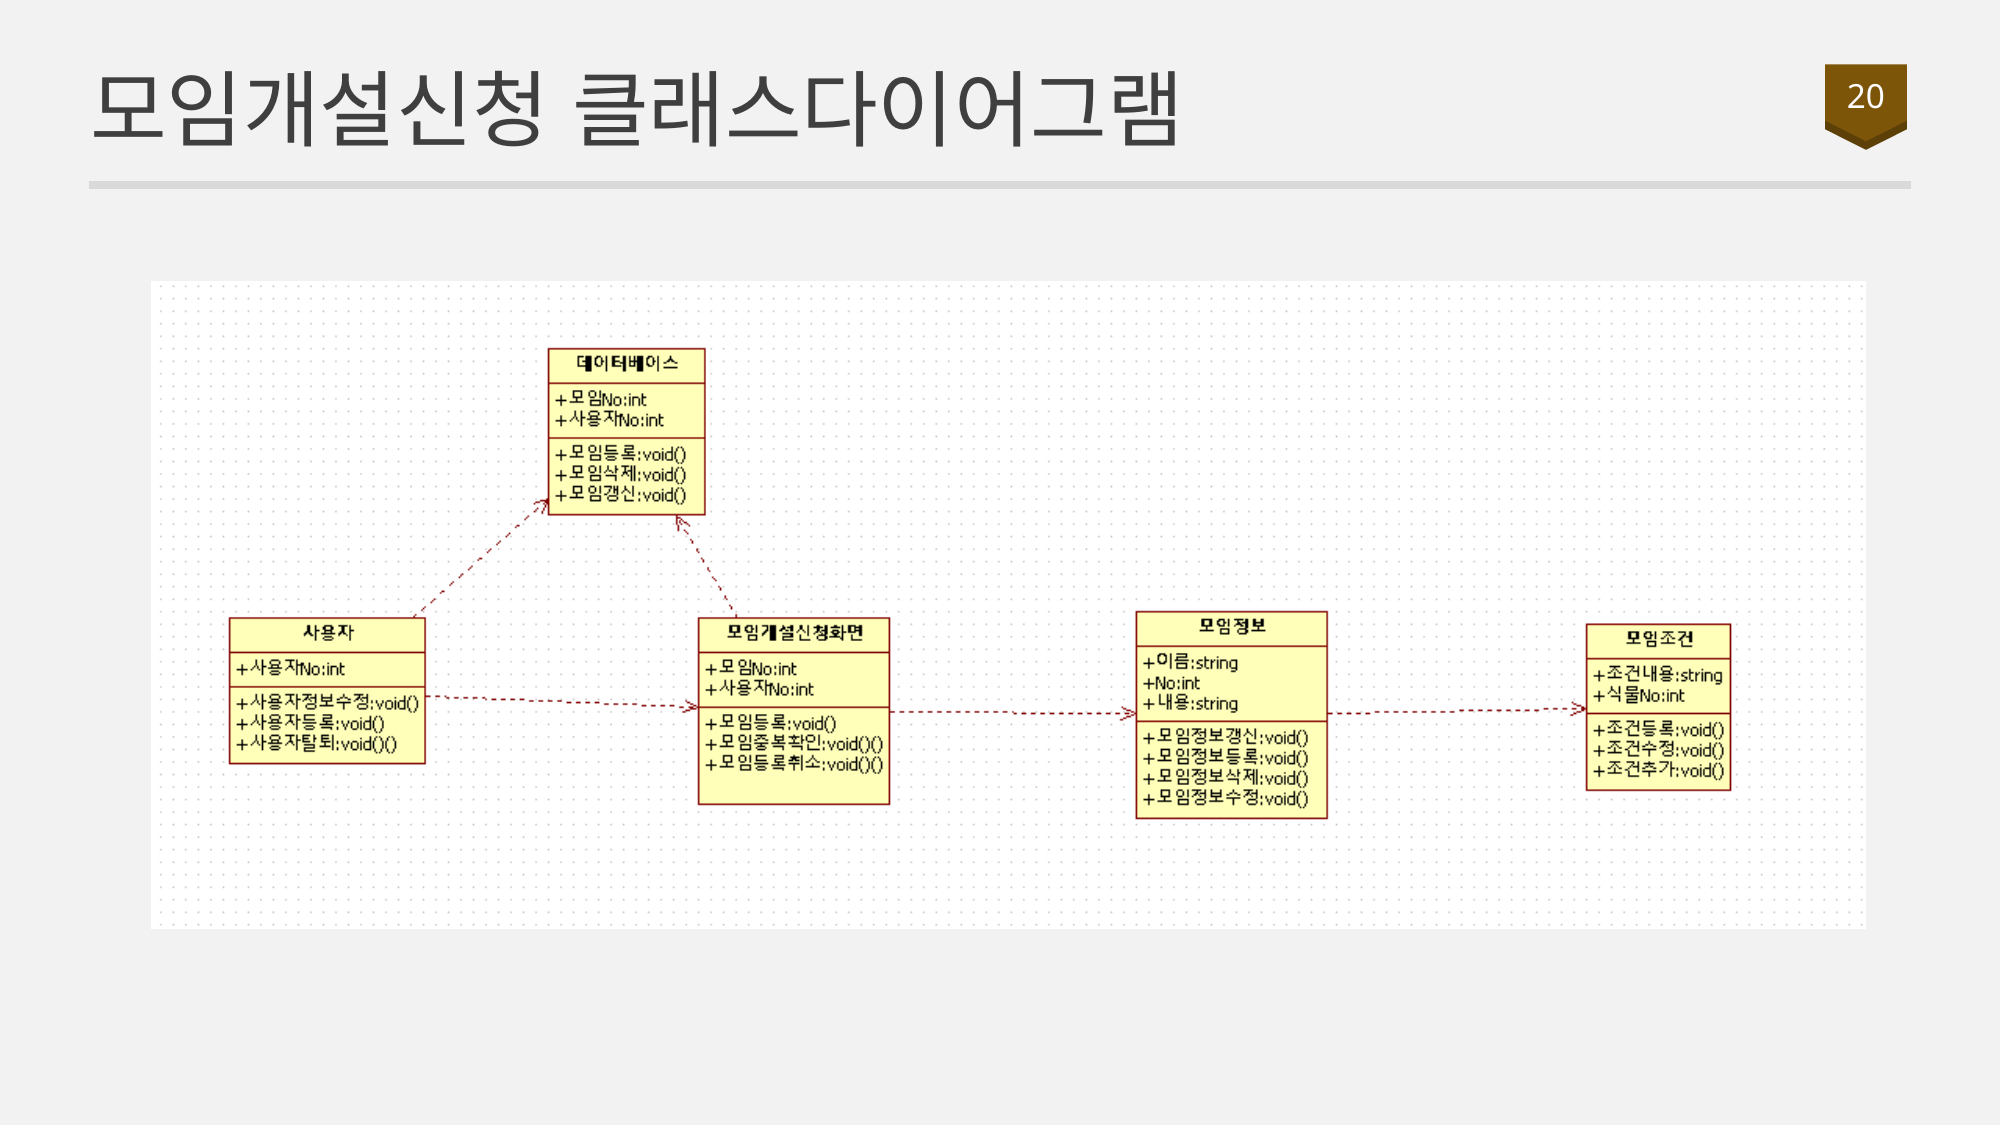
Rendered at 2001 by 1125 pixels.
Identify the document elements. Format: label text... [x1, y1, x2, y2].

title 모임개설신청 클래스다이어그램 [75, 20, 1705, 206]
picture [151, 281, 1866, 929]
slide_number 20 [1811, 67, 1921, 128]
